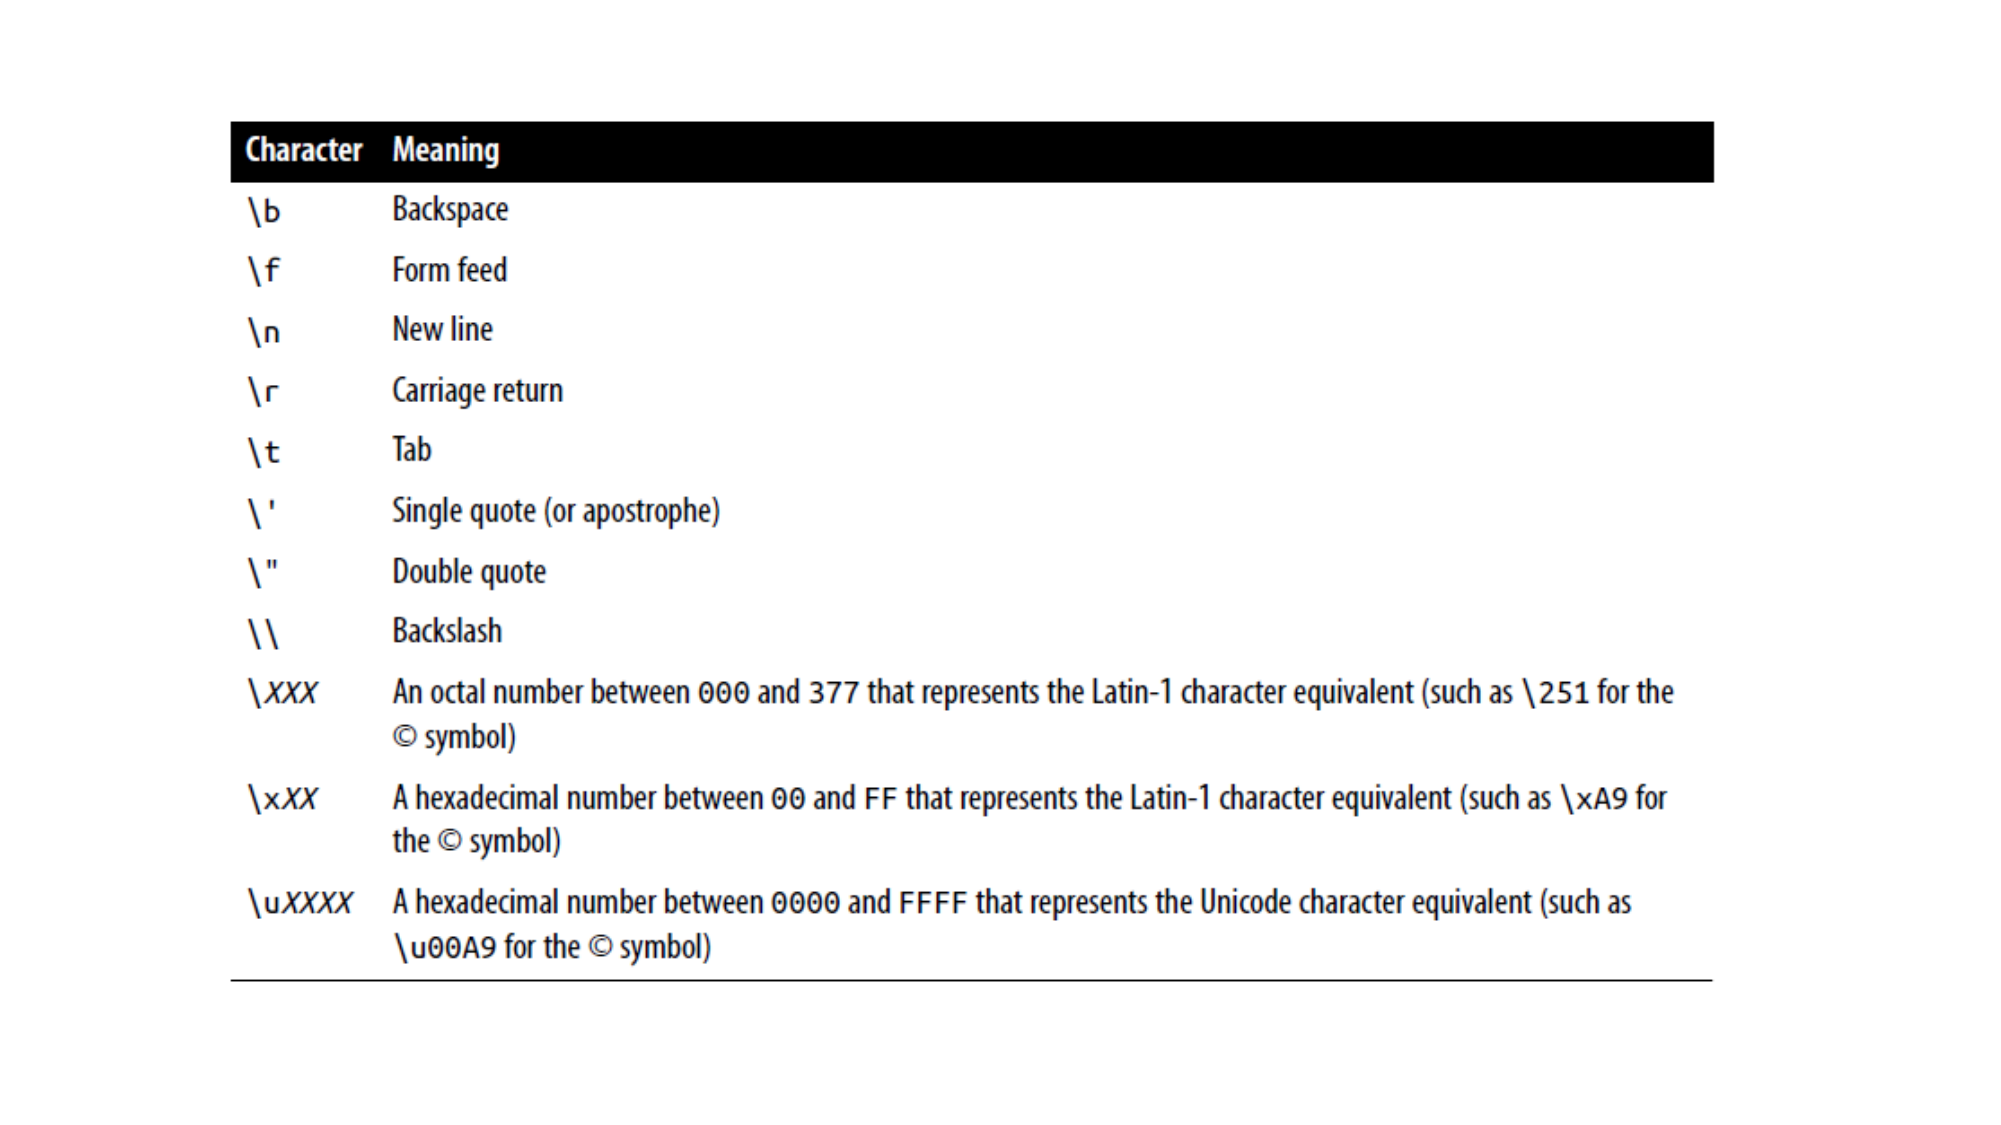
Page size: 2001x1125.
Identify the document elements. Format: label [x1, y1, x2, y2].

picture [224, 113, 1727, 989]
